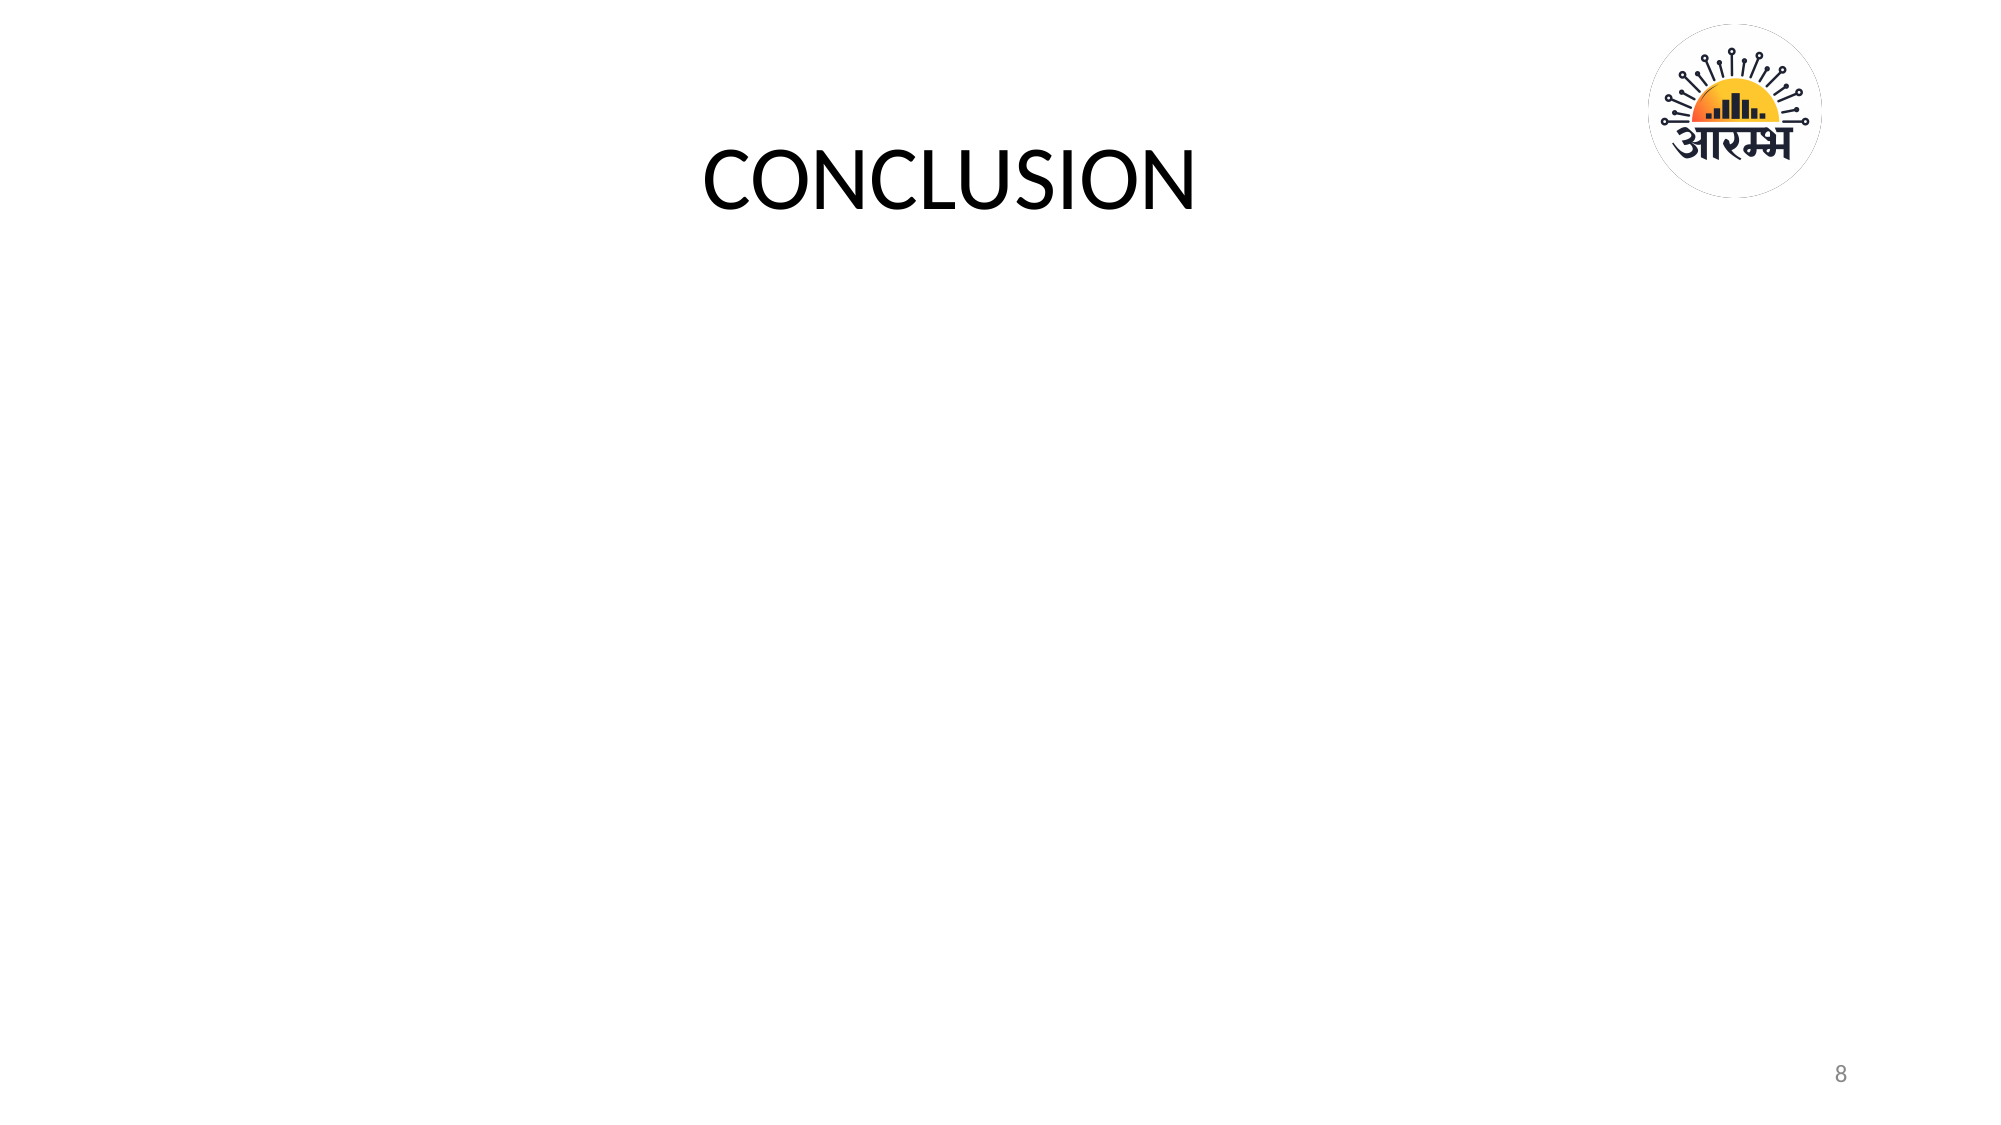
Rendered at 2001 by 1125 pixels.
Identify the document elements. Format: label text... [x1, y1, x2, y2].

slide_number 8 [1412, 1042, 1863, 1103]
picture [1647, 24, 1822, 199]
title CONCLUSION [88, 71, 1814, 289]
